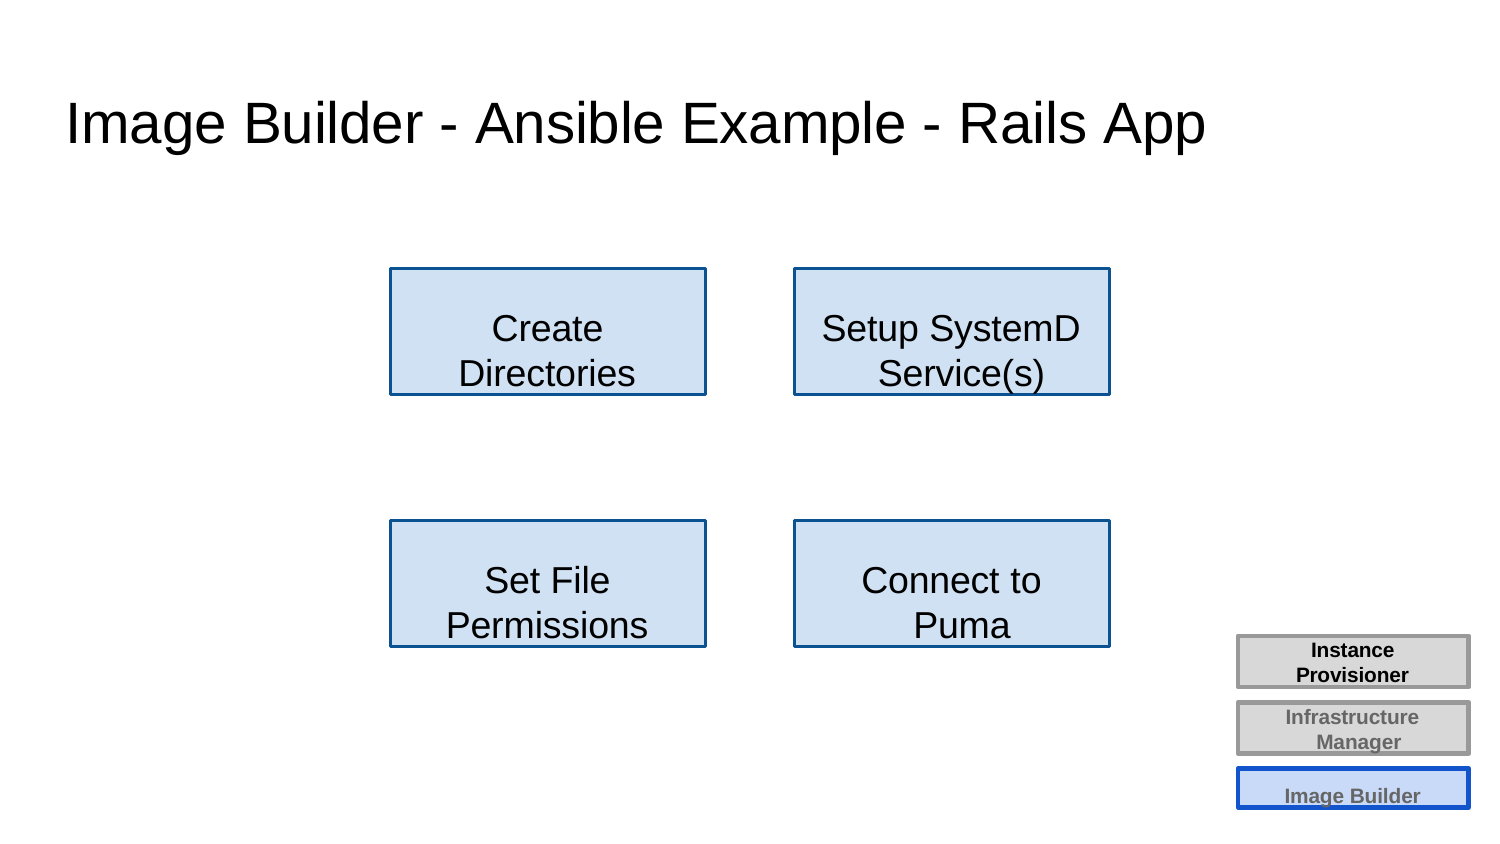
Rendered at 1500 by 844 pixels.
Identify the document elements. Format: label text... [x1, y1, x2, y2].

text_box Infrastructure Manager [1238, 702, 1469, 754]
text_box Image Builder [1238, 768, 1469, 808]
text_box Setup SystemD Service(s) [794, 268, 1110, 395]
text_box Connect to Puma [794, 520, 1110, 647]
text_box Create Directories [390, 268, 706, 395]
title Image Builder - Ansible Example - Rails App [63, 82, 1212, 226]
text_box Instance Provisioner [1238, 635, 1469, 688]
text_box Set File Permissions [390, 520, 706, 647]
